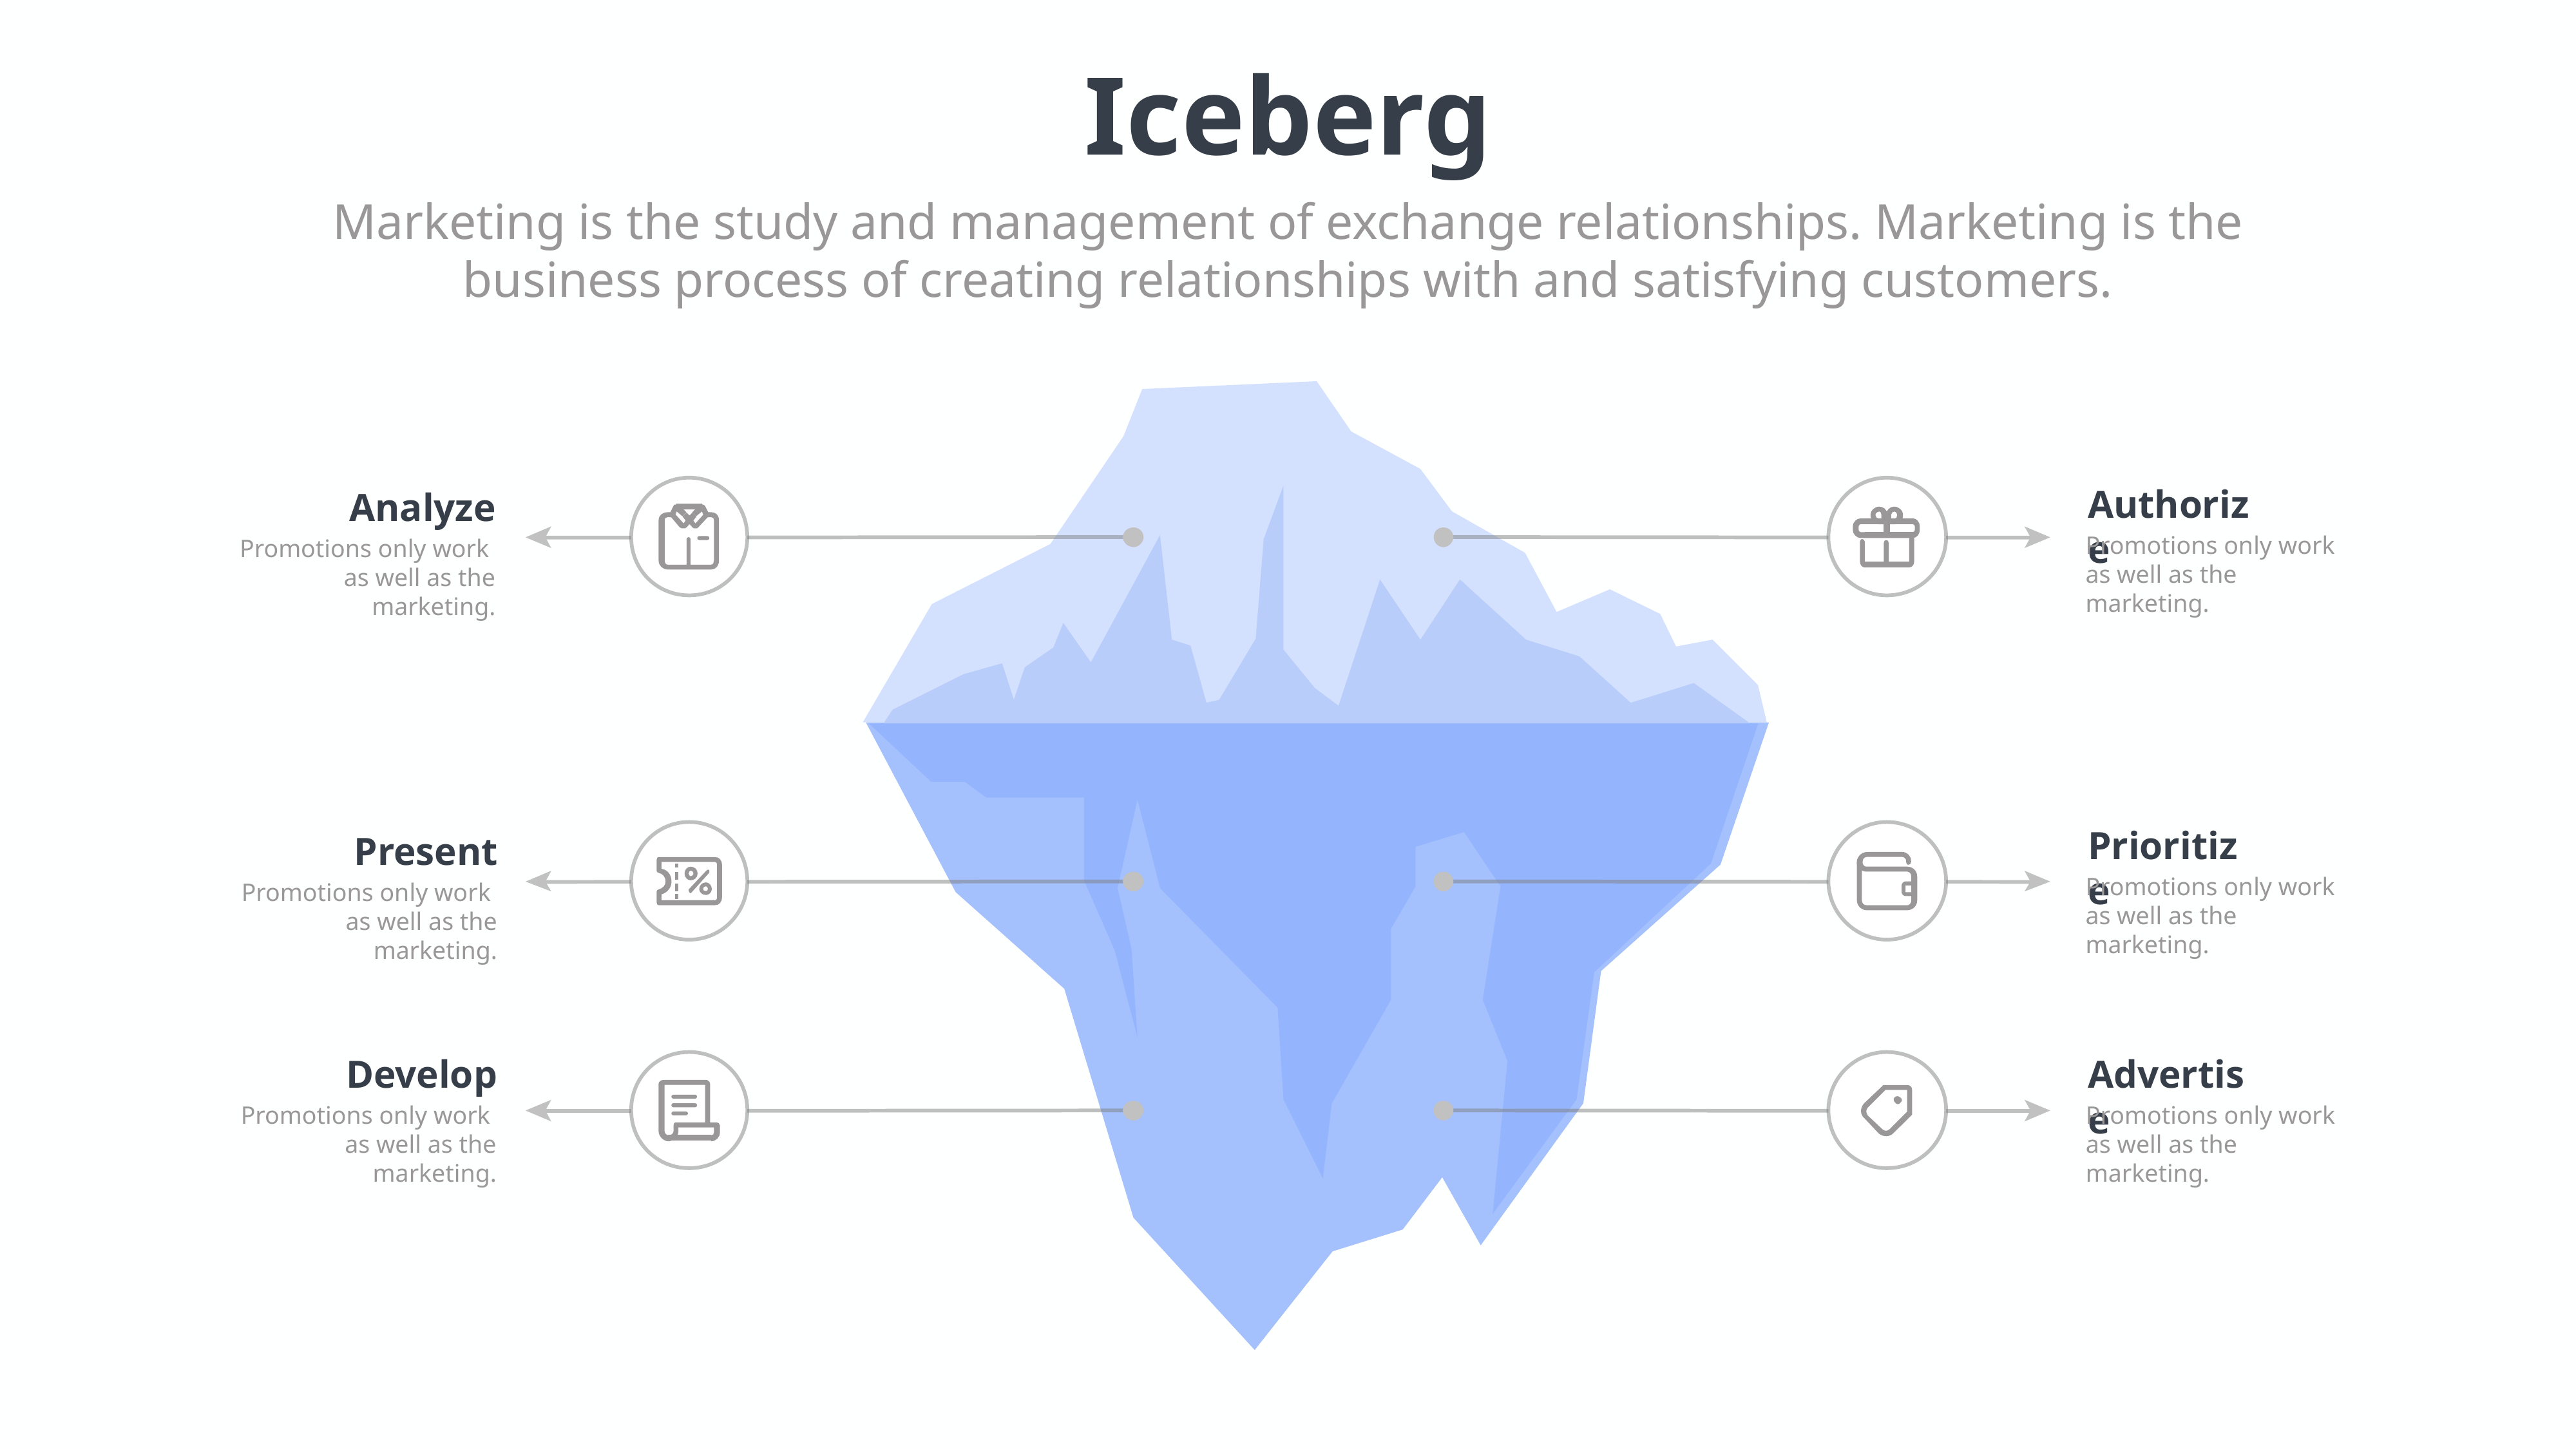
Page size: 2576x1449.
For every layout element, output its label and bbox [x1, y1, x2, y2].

text_box [1433, 871, 1454, 892]
text_box [868, 723, 1759, 1179]
text_box [1884, 524, 1890, 532]
text_box [1433, 1101, 1454, 1121]
text_box [675, 894, 678, 900]
text_box [2076, 1046, 2371, 1164]
text_box [1123, 527, 1144, 547]
text_box [669, 504, 687, 517]
text_box [1902, 881, 1911, 896]
text_box [692, 504, 709, 516]
text_box [1870, 506, 1887, 518]
text_box [658, 512, 720, 570]
text_box [1493, 1111, 1569, 1214]
text_box [211, 1046, 507, 1164]
text_box [1893, 1096, 1902, 1104]
text_box [699, 882, 712, 895]
text_box [1828, 477, 1947, 596]
text_box [684, 866, 698, 880]
text_box [1884, 540, 1889, 562]
text_box [671, 1111, 689, 1115]
text_box [631, 822, 748, 940]
text_box [2024, 526, 2050, 549]
text_box [2075, 817, 2371, 935]
text_box [1828, 822, 1947, 940]
text_box [671, 1103, 698, 1108]
text_box [883, 486, 1750, 723]
text_box [1693, 722, 1770, 881]
text_box [1123, 1101, 1144, 1121]
text_box [675, 871, 678, 880]
text_box [676, 503, 703, 510]
text_box [950, 802, 1578, 1350]
text_box [525, 1099, 551, 1122]
text_box [670, 512, 694, 529]
text_box [2024, 1099, 2050, 1122]
text_box [866, 722, 1083, 881]
text_box [1569, 882, 1702, 1110]
text_box [1856, 851, 1911, 872]
text_box [1828, 1052, 1947, 1168]
text_box [1433, 527, 1454, 547]
text_box [282, 43, 2295, 314]
text_box [1861, 1084, 1913, 1137]
text_box [1860, 538, 1914, 568]
text_box [672, 1135, 711, 1141]
text_box [863, 381, 1767, 723]
text_box [689, 512, 709, 529]
text_box [1123, 871, 1144, 892]
text_box [631, 1052, 748, 1168]
text_box [1856, 865, 1918, 911]
text_box [211, 479, 506, 597]
text_box [525, 871, 551, 892]
text_box [2075, 475, 2371, 594]
text_box [671, 1094, 698, 1099]
text_box [2024, 871, 2050, 892]
text_box [1853, 518, 1920, 538]
text_box [697, 536, 710, 540]
text_box [686, 537, 691, 568]
text_box [1886, 506, 1903, 518]
text_box [631, 477, 748, 596]
text_box [675, 883, 678, 892]
text_box [689, 869, 710, 893]
text_box [656, 857, 722, 905]
text_box [658, 1079, 720, 1142]
text_box [212, 822, 508, 941]
text_box [525, 526, 551, 549]
